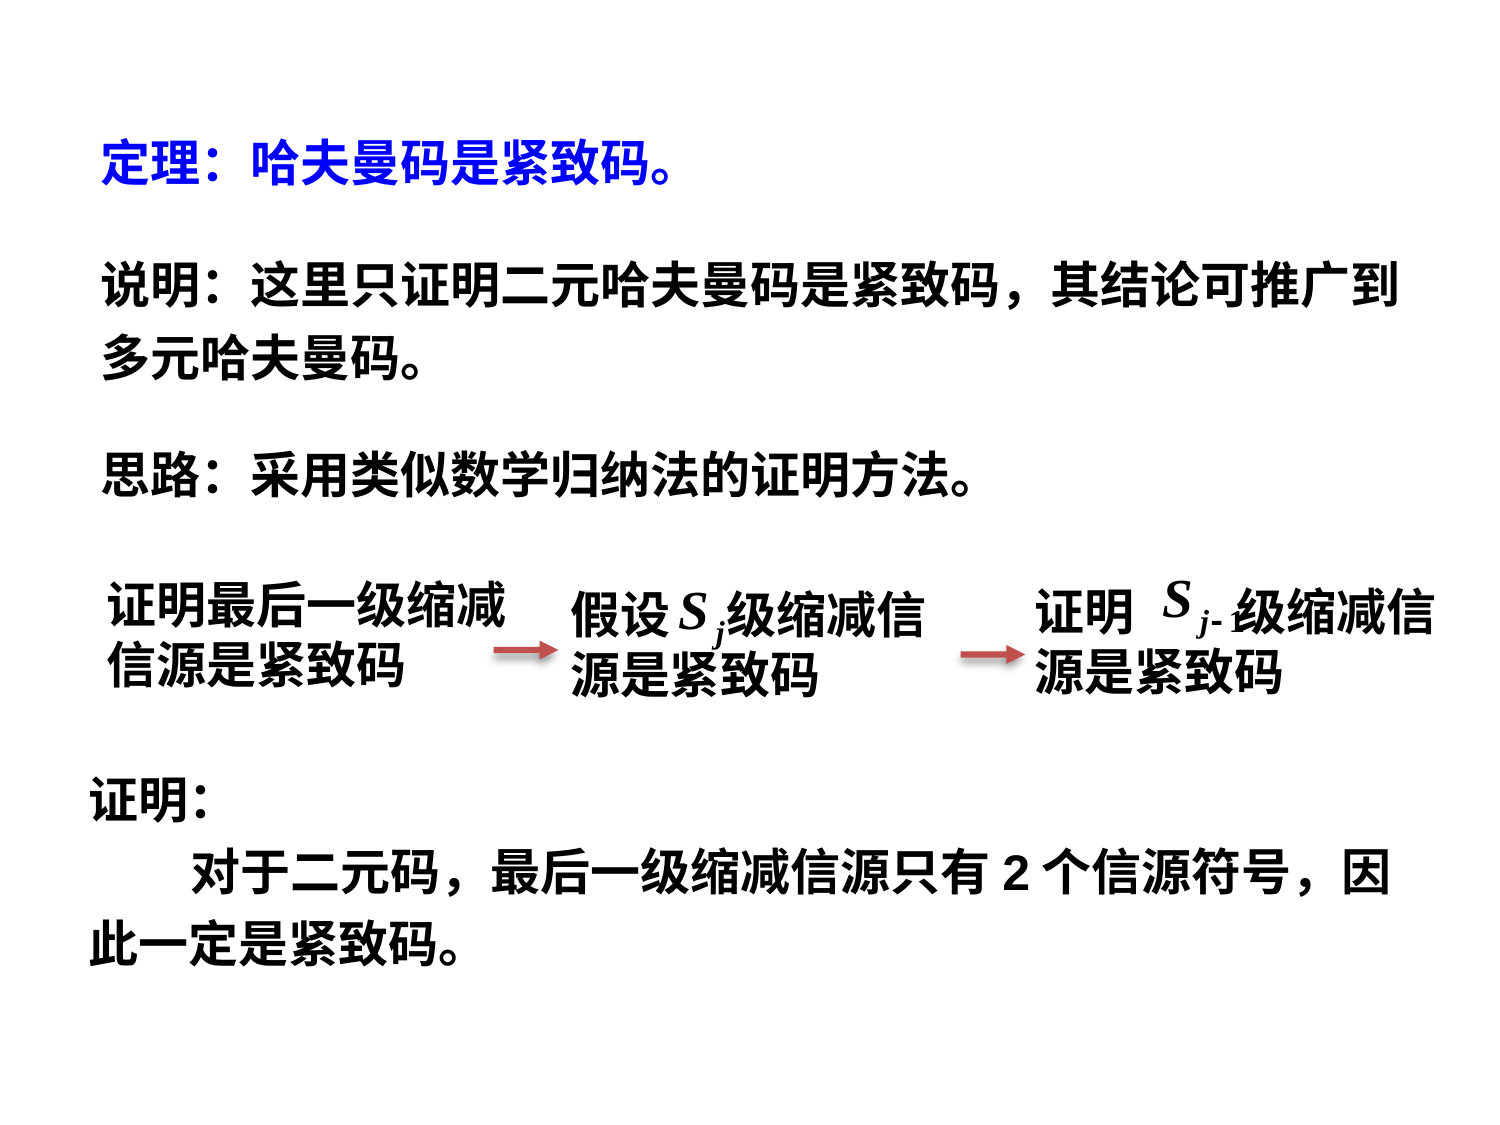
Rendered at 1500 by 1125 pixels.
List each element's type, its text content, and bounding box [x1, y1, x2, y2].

text_box 证明： 对于二元码，最后一级缩减信源只有2个信源符号，因此一定是紧致码。 [73, 749, 1447, 980]
text_box 思路：采用类似数学归纳法的证明方法。 [85, 424, 1433, 512]
text_box 定理：哈夫曼码是紧致码。 [85, 124, 1111, 199]
text_box 说明：这里只证明二元哈夫曼码是紧致码，其结论可推广到多元哈夫曼码。 [85, 234, 1433, 394]
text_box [91, 562, 1474, 713]
